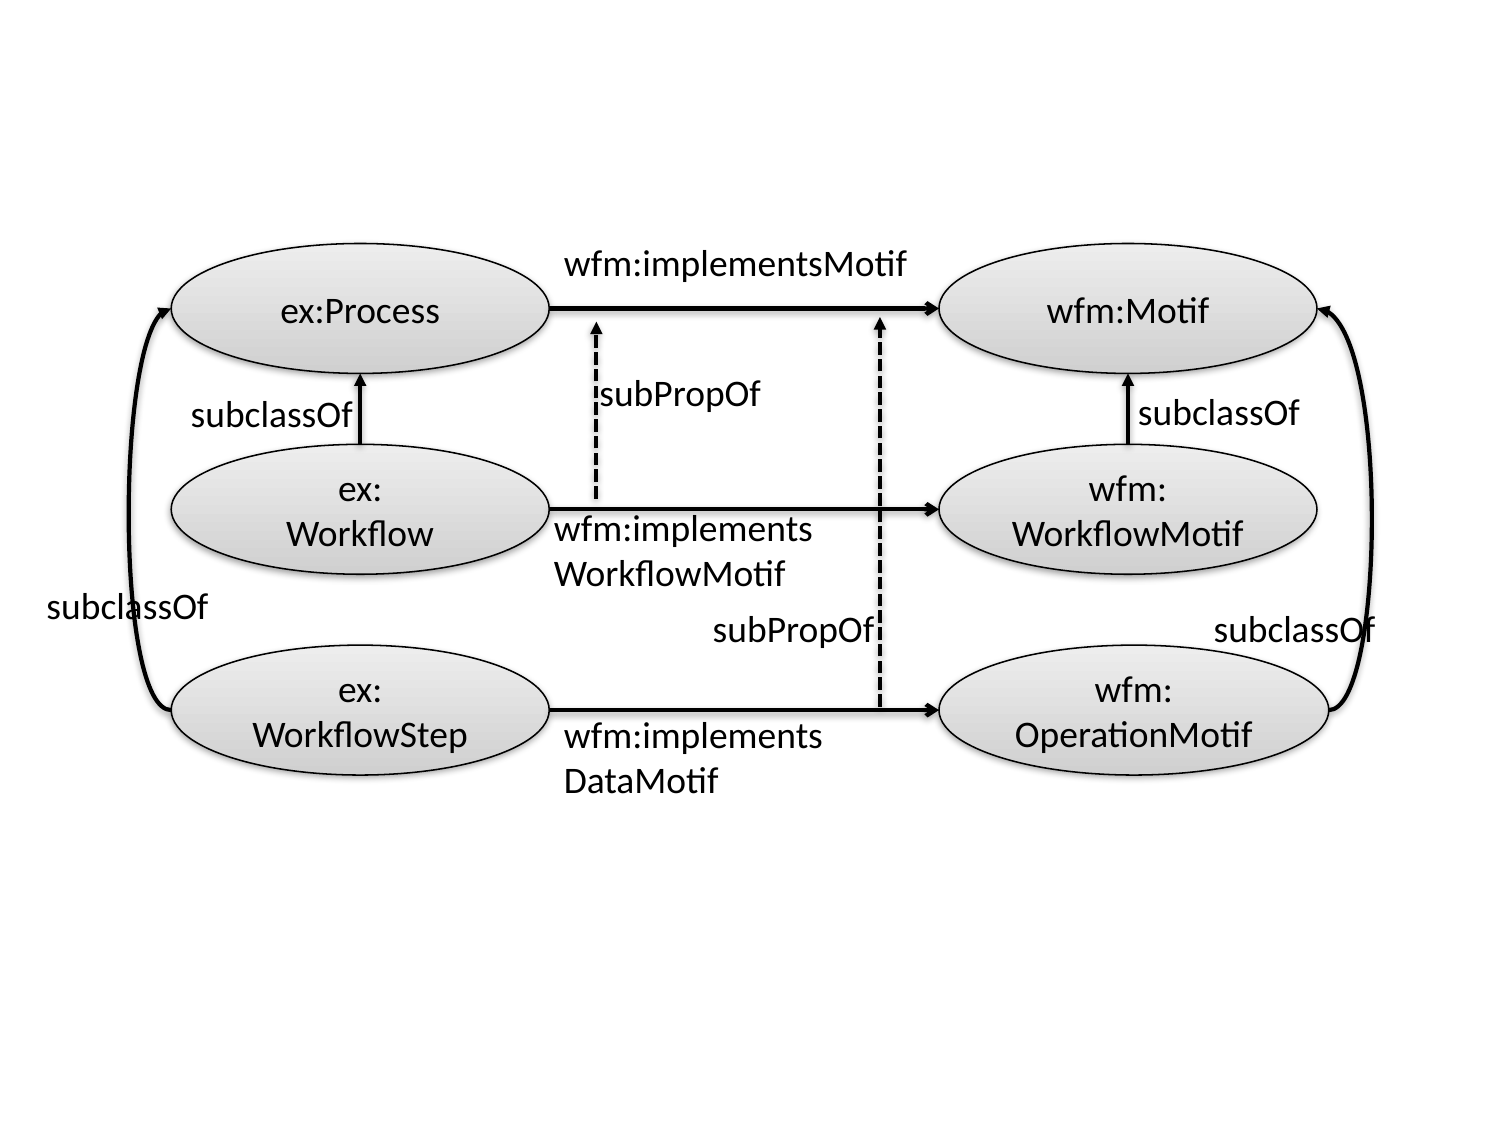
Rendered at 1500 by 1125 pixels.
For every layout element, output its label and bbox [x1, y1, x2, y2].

text_box [31, 231, 1410, 811]
